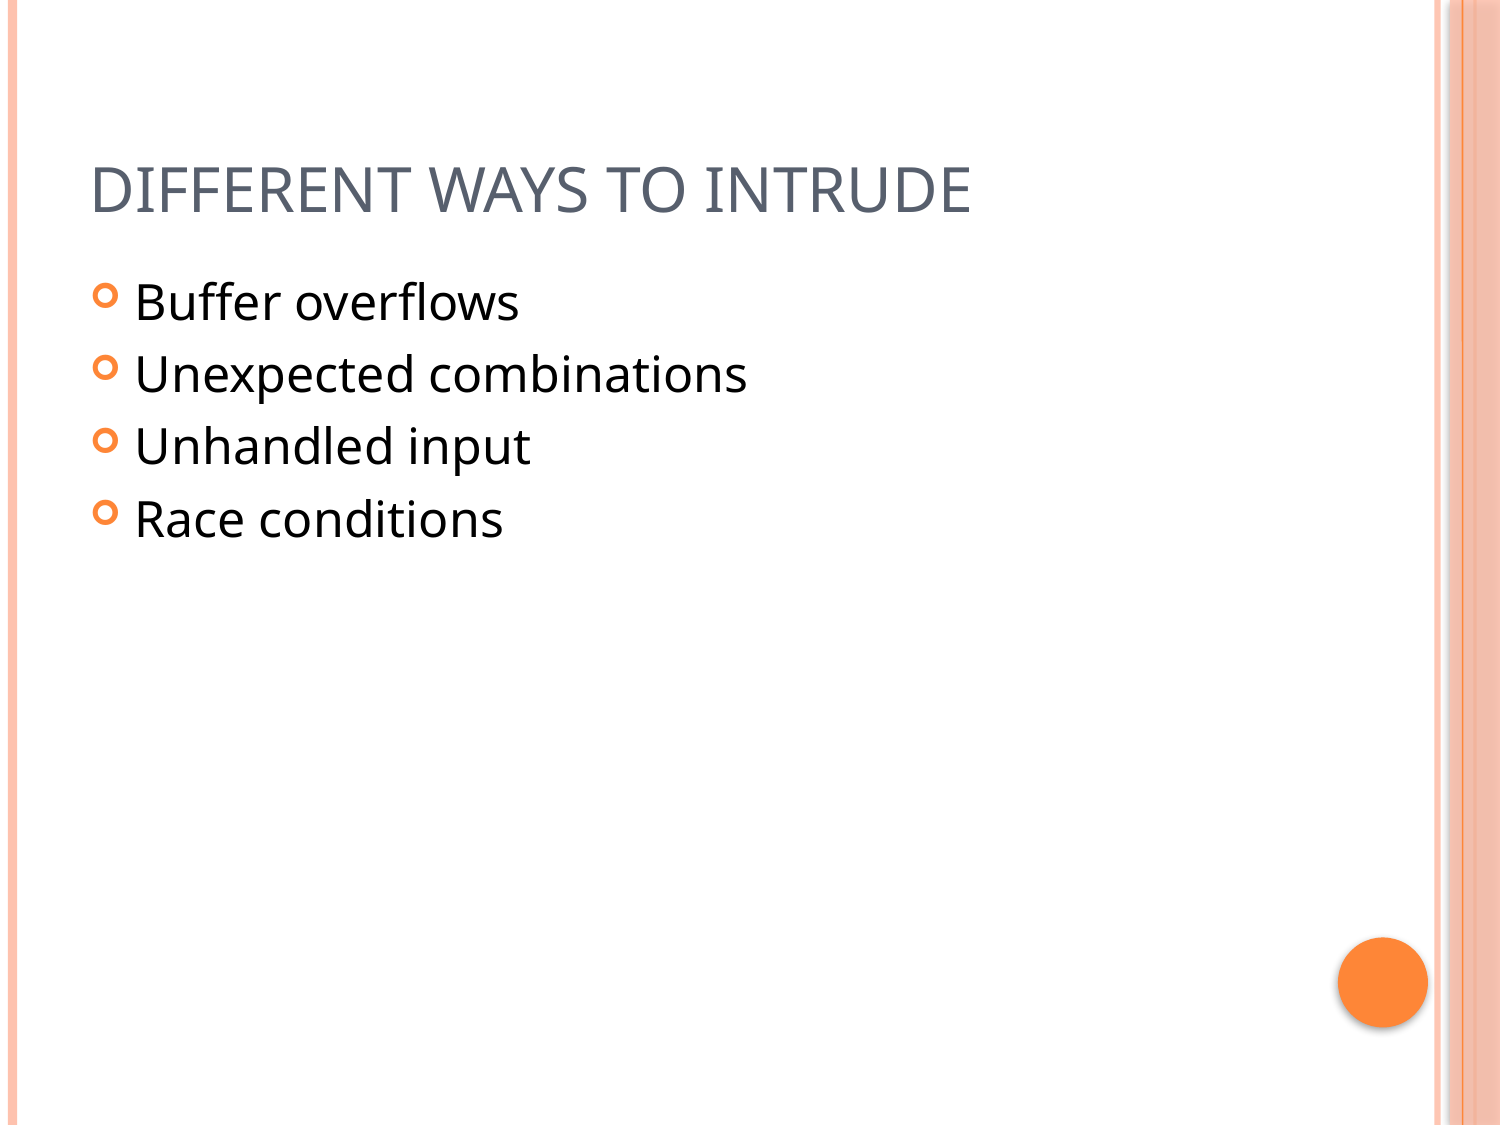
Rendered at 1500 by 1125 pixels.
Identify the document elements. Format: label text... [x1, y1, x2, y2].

list Buffer overflows Unexpected combinations Unhandled input Race conditions [75, 262, 1300, 1062]
title Different ways to intrude [75, 45, 1300, 233]
